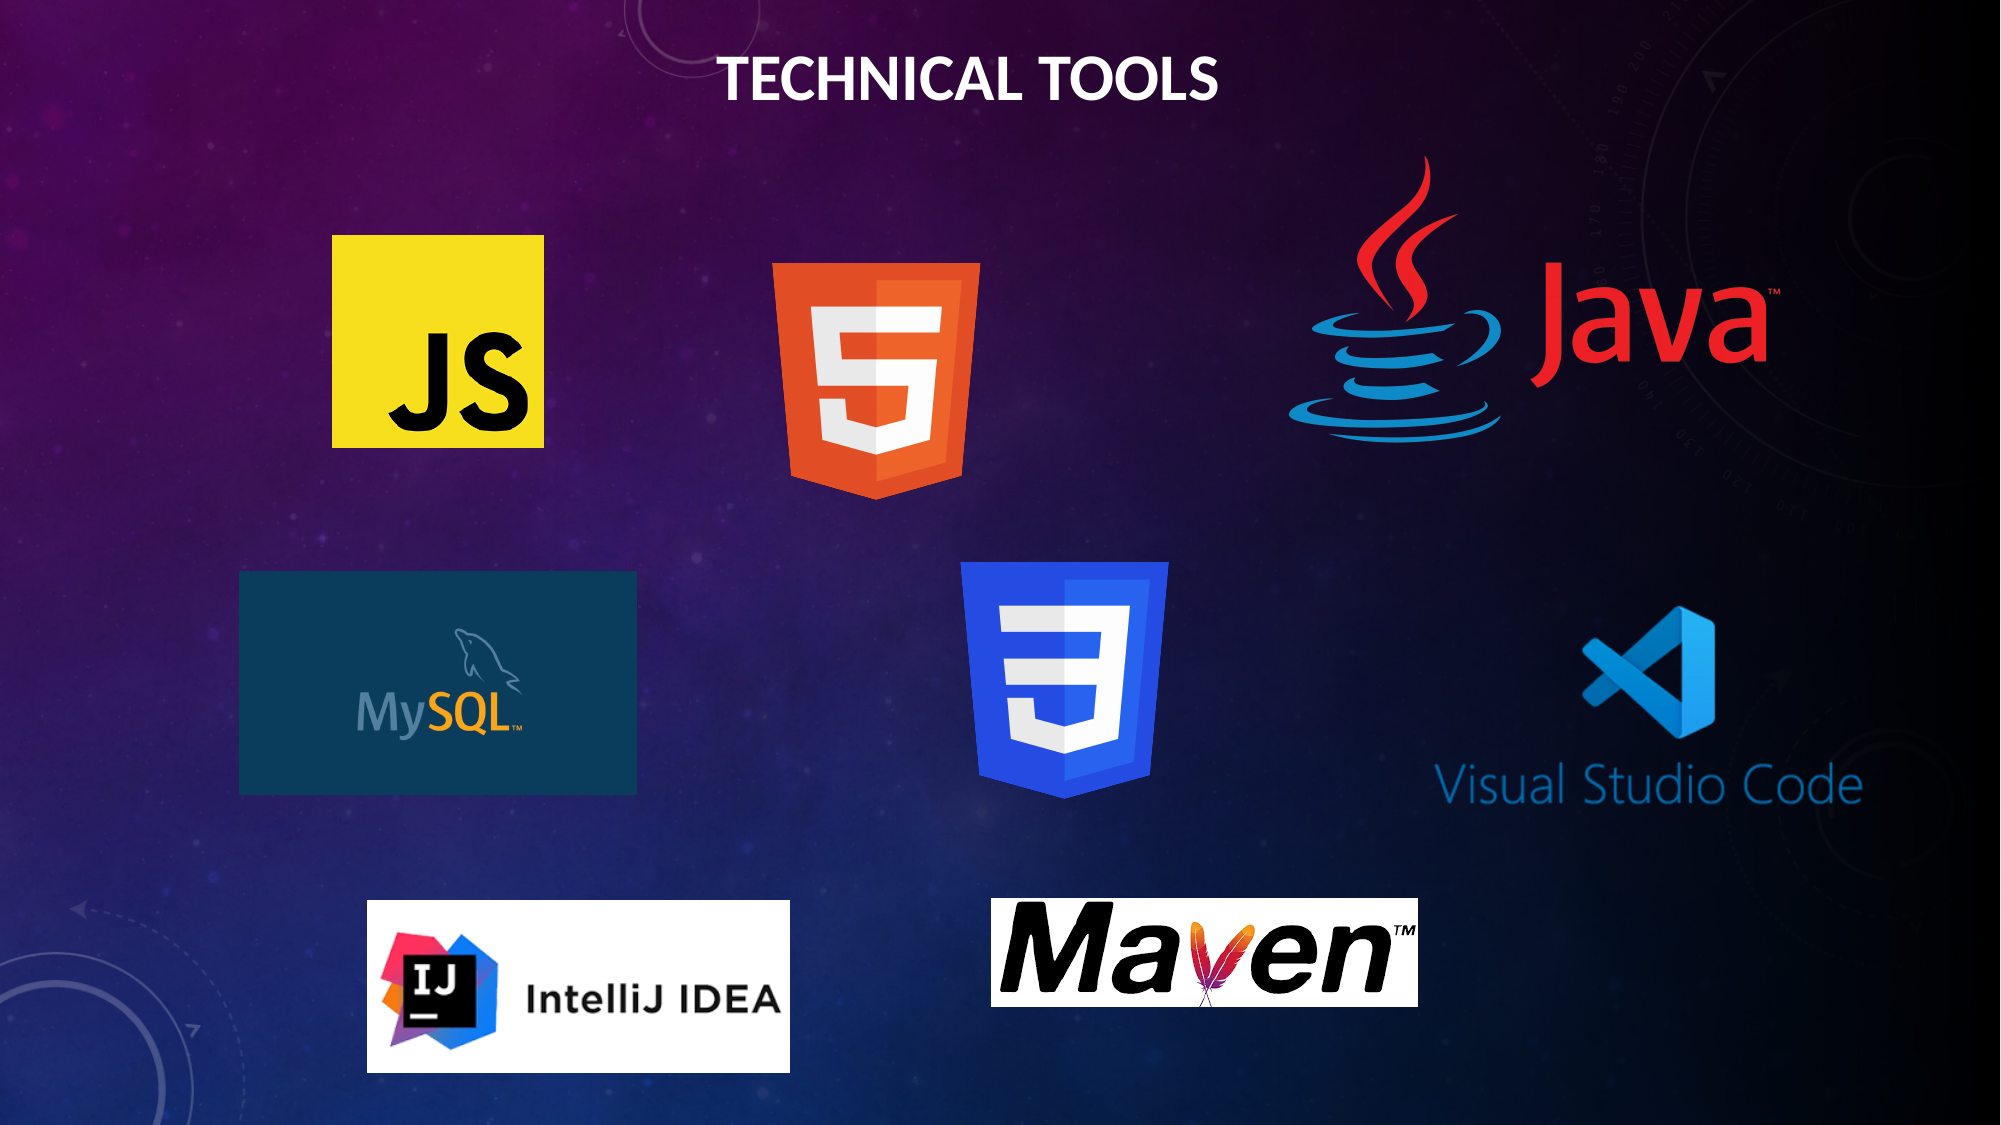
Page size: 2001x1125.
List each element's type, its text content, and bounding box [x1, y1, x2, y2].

text_box [0, 0, 2000, 1125]
picture [331, 235, 545, 448]
list TECHNICAL TOOLS [575, 32, 1361, 125]
picture [991, 898, 1418, 1007]
picture [366, 900, 790, 1073]
picture [239, 571, 637, 796]
picture [758, 262, 995, 500]
picture [1417, 562, 1925, 848]
picture [945, 562, 1183, 799]
picture [1285, 141, 1785, 453]
